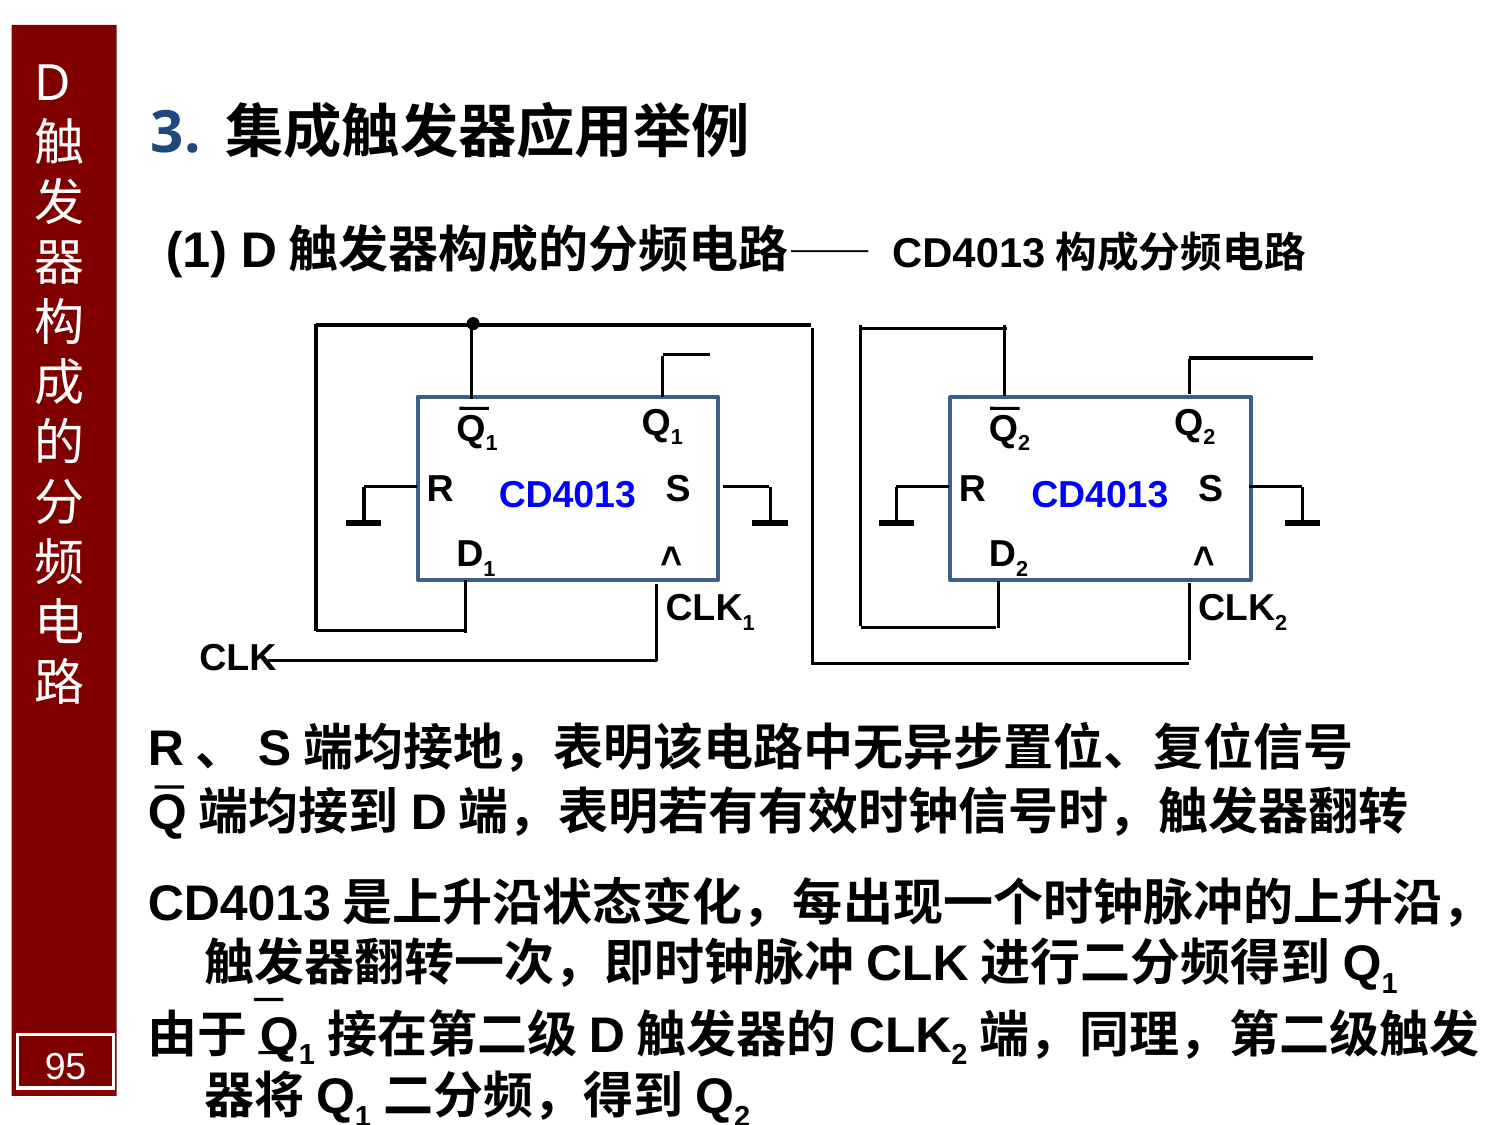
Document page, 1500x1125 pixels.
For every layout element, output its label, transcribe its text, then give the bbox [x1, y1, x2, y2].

text_box 集成触发器应用举例 [135, 95, 1500, 173]
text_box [132, 870, 1500, 1125]
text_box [184, 318, 1321, 687]
slide_number 95 [16, 1033, 115, 1090]
title D触发器构成的分频电路 [19, 42, 111, 915]
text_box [132, 714, 1500, 850]
text_box (1) D触发器构成的分频电路—— CD4013构成分频电路 [151, 217, 1500, 286]
